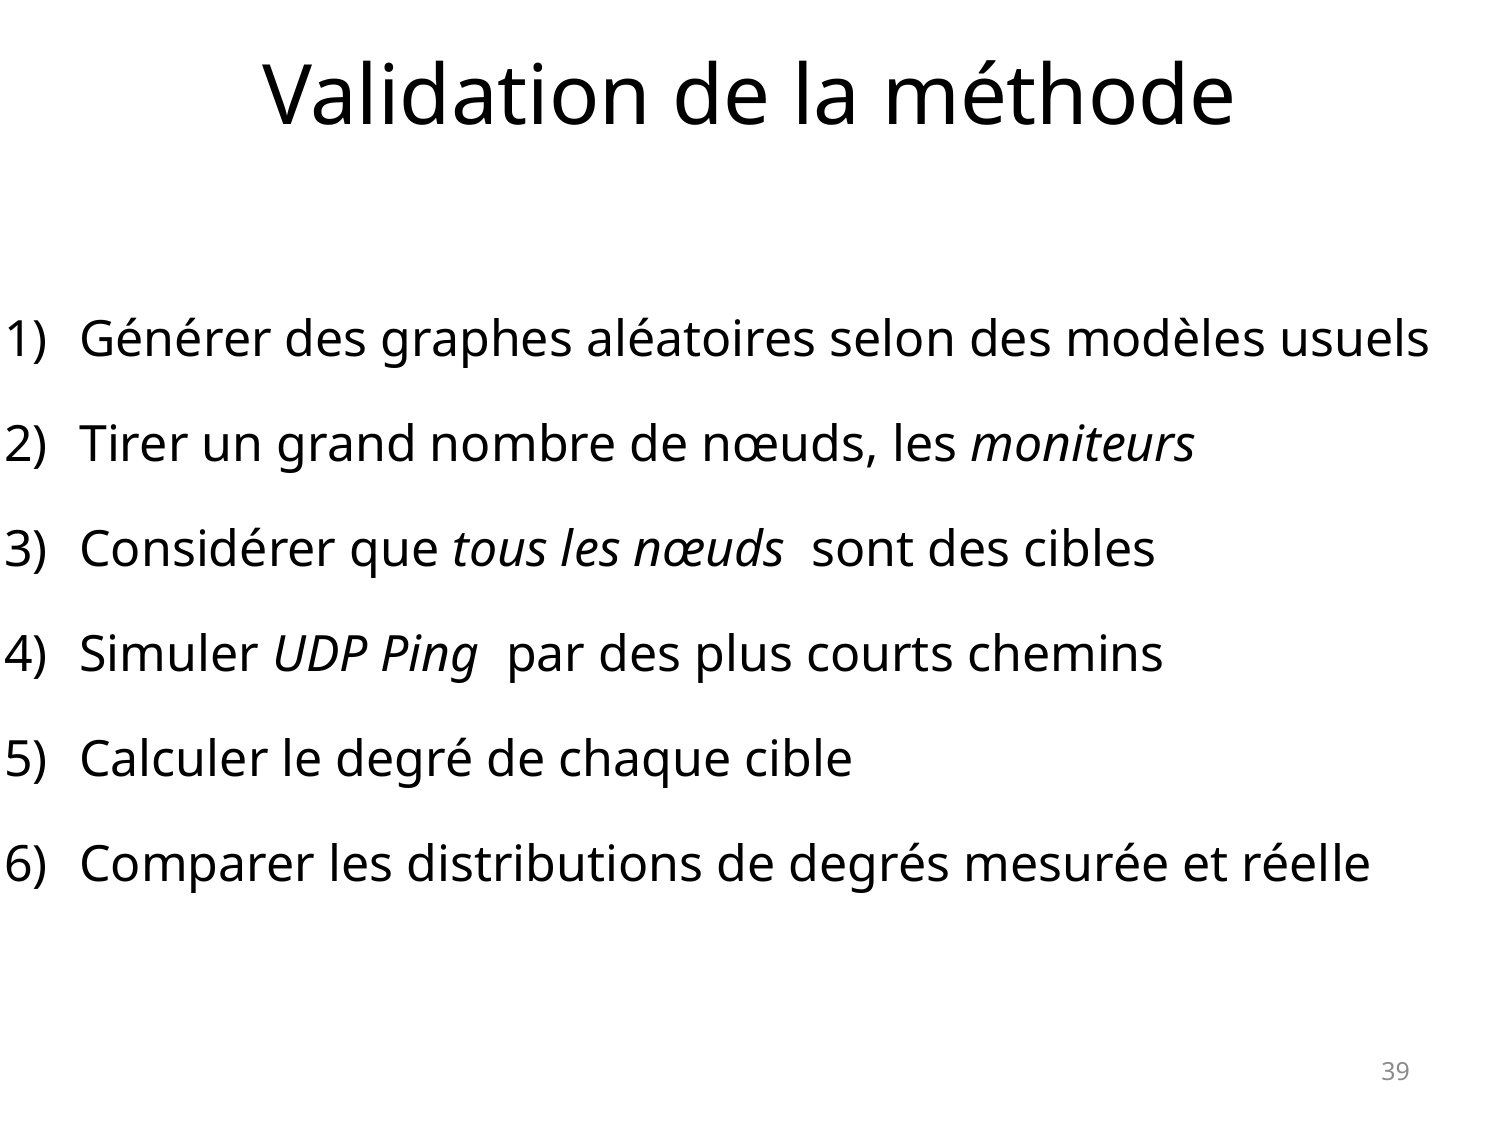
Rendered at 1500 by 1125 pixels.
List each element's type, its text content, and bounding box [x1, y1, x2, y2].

title Validation de la méthode [75, 0, 1425, 183]
text_box Générer des graphes aléatoires selon des modèles usuels Tirer un grand nombre de nœuds, les moniteurs Considérer que tous les nœuds sont des cibles Simuler UDP Ping par des plus courts chemins Calculer le degré de chaque cible Comparer les distributions de degrés mesurée et réelle [0, 299, 1446, 899]
slide_number 39 [1074, 1042, 1425, 1103]
